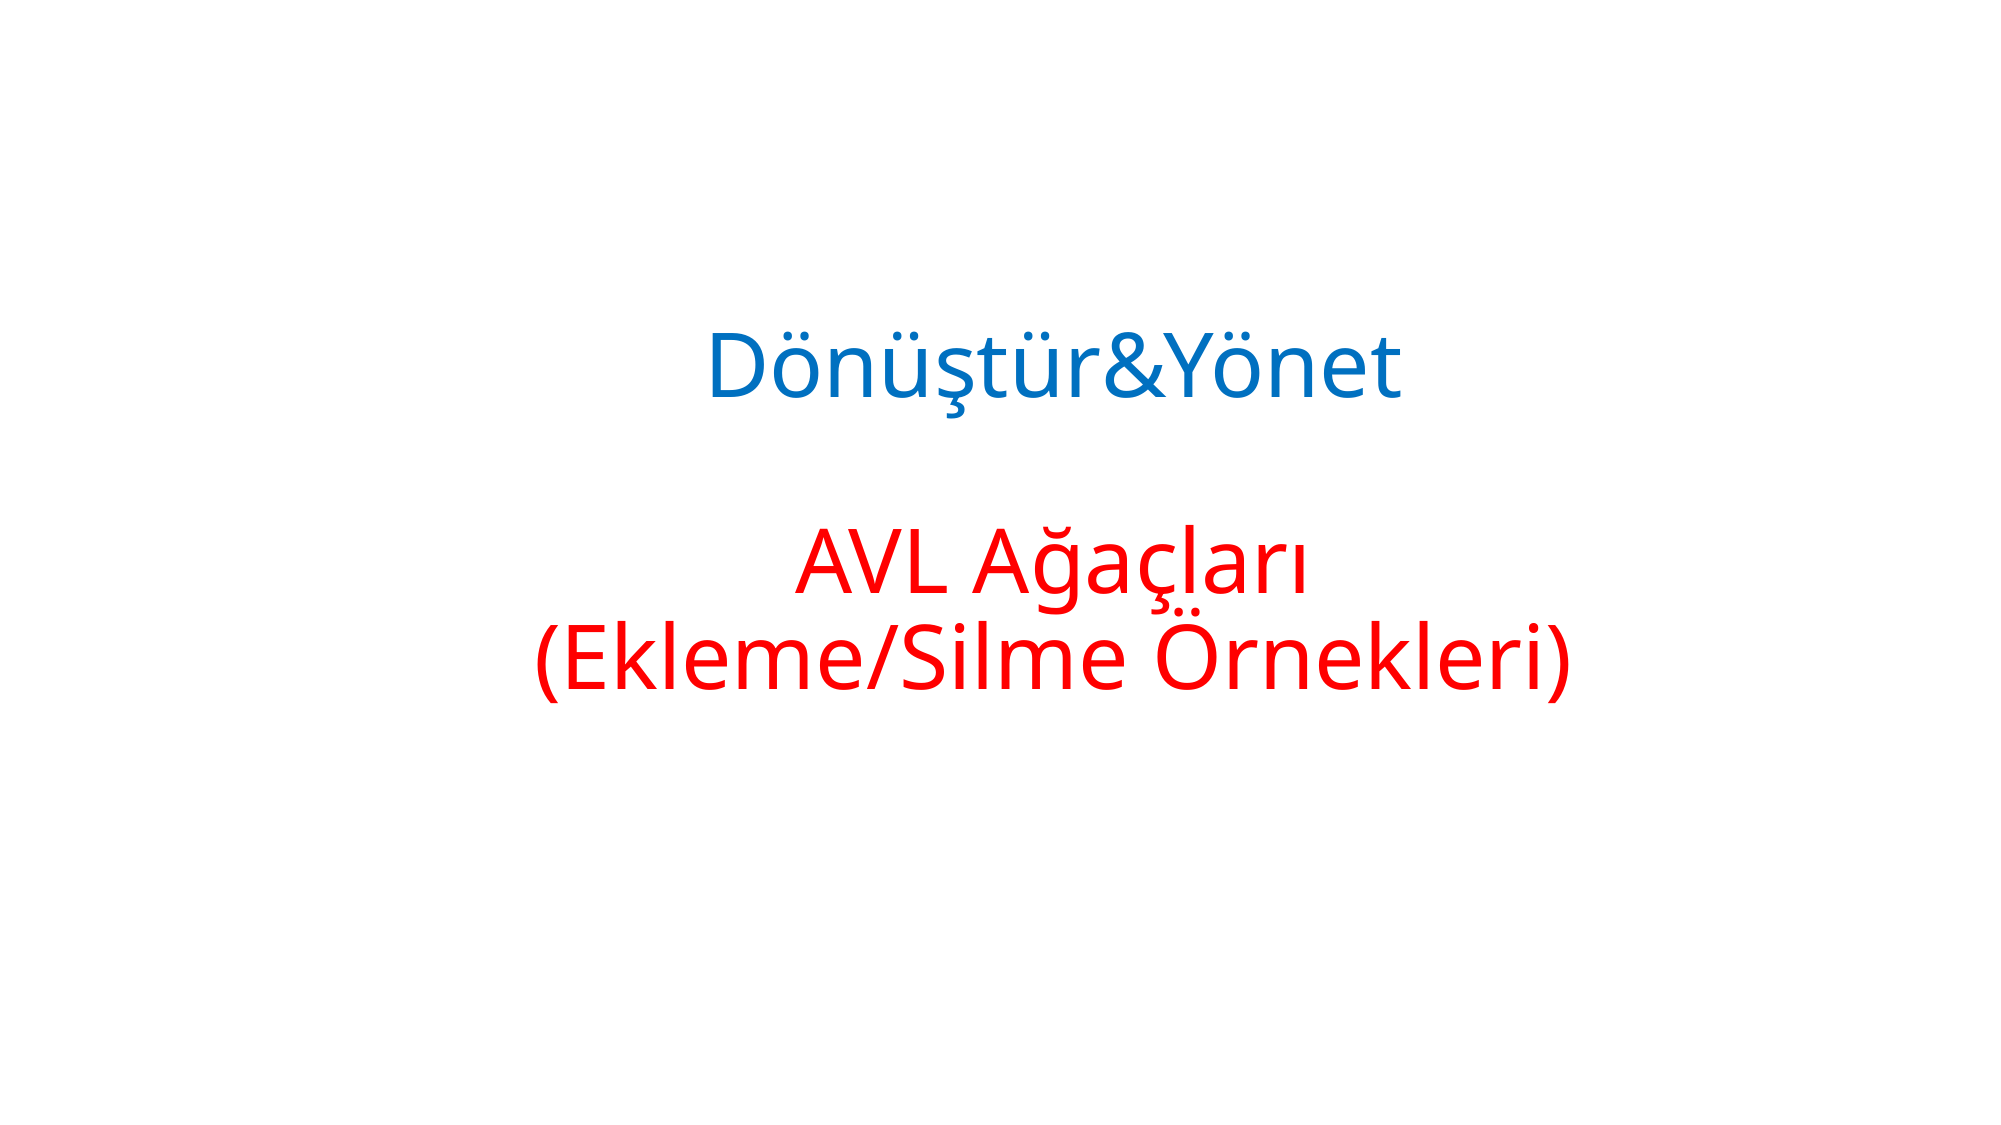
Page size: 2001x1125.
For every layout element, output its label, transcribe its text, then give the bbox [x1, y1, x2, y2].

text_box Dönüştür&Yönet [303, 211, 1804, 425]
title AVL Ağaçları (Ekleme/Silme Örnekleri) [303, 503, 1804, 717]
